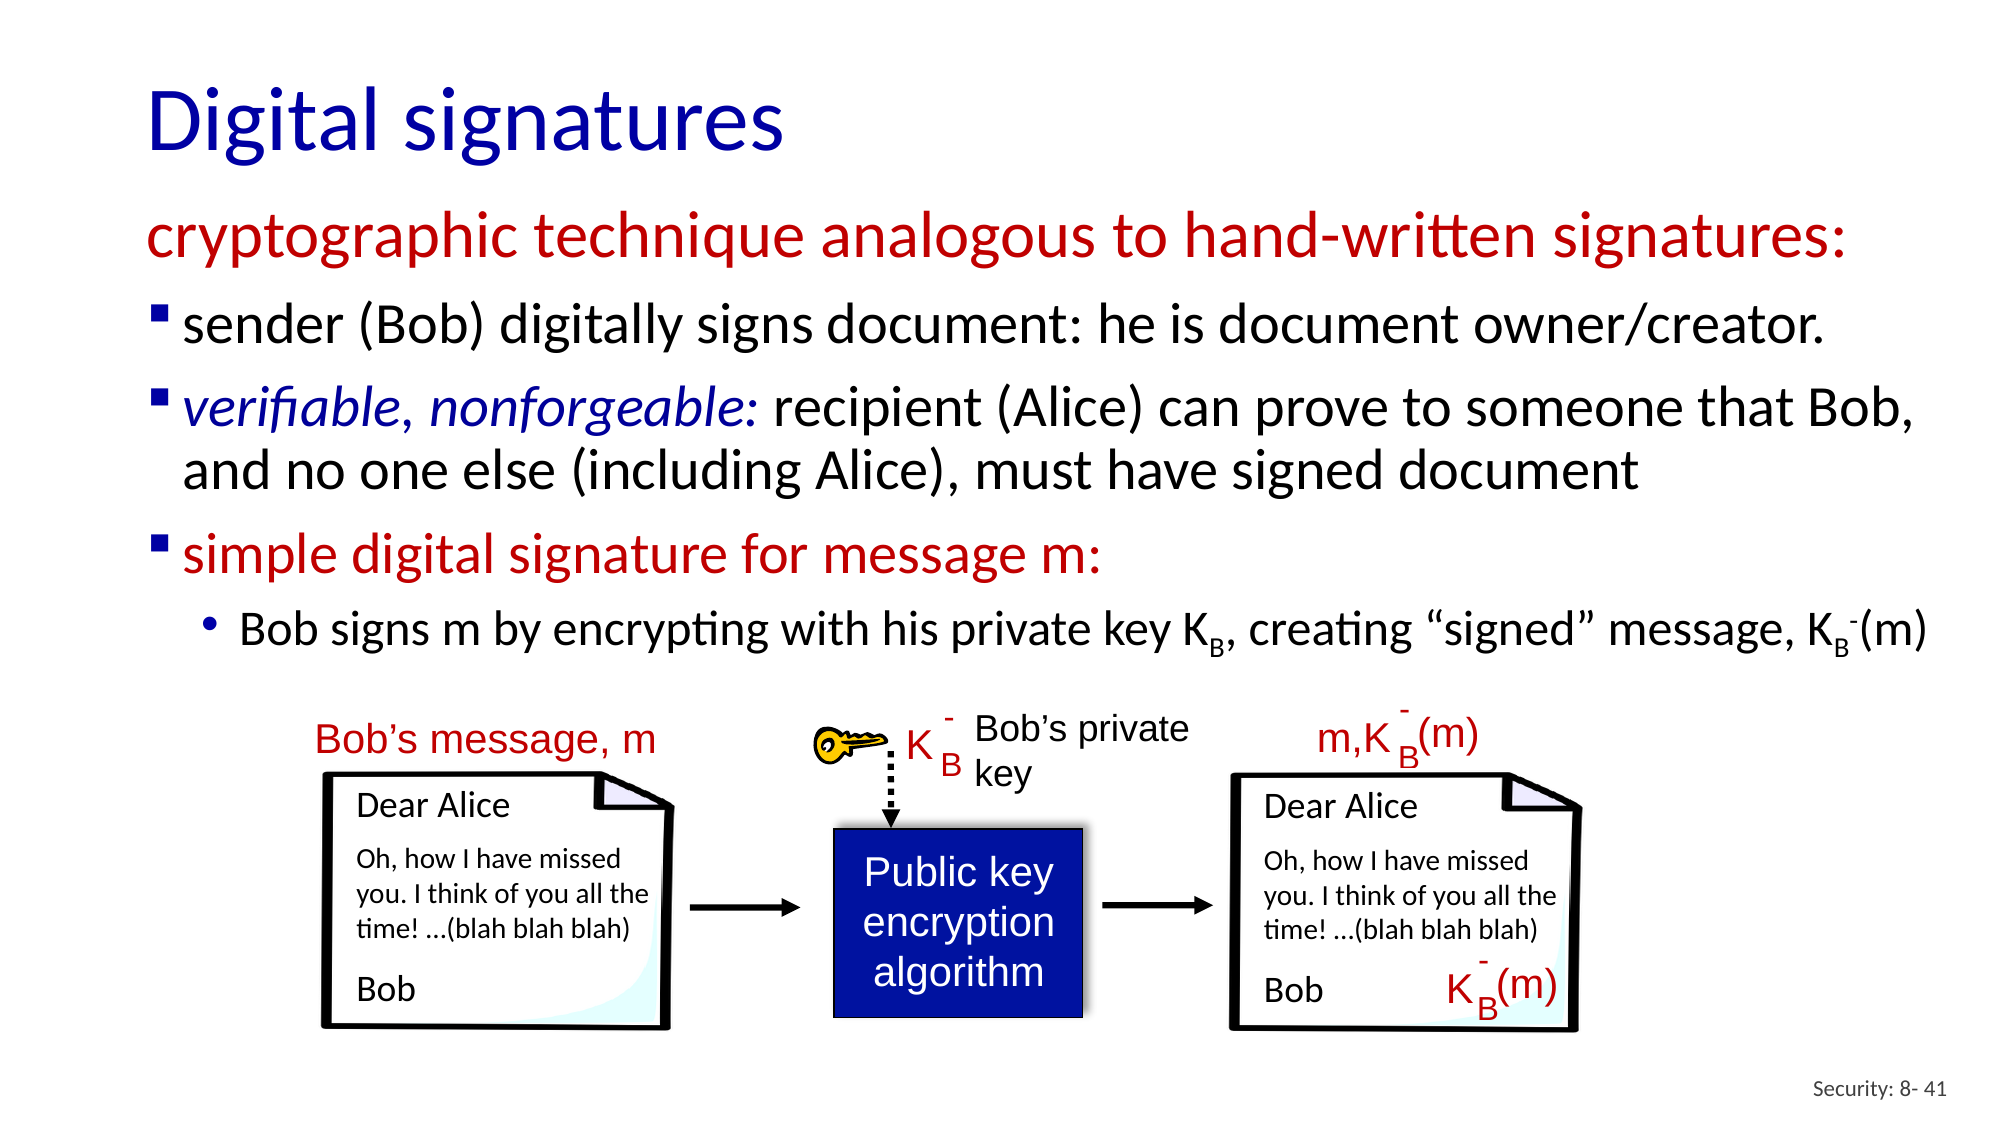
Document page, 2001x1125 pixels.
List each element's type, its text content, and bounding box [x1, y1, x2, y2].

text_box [1222, 768, 1587, 1037]
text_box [314, 767, 679, 1035]
text_box [884, 814, 898, 829]
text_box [1307, 679, 1499, 768]
text_box Bob’s private key [959, 696, 1249, 802]
picture [812, 726, 889, 765]
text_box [890, 687, 978, 792]
text_box cryptographic technique analogous to hand-written signatures: sender (Bob) digitally signs document: he is document owner/creator. verifiable, nonforgeable: recipient (Alice) can prove to someone that Bob, and no one else (including Alice), must have signed document simple digital signature for message m: Bob signs m by encrypting with his private key KB, creating “signed” message, KB-(m) [110, 192, 1950, 746]
text_box Public key encryption algorithm [847, 837, 1071, 1002]
slide_number Security: 8- 41 [1512, 1056, 1963, 1117]
title Digital signatures [131, 47, 1856, 192]
text_box Bob’s message, m [261, 704, 710, 769]
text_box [1430, 930, 1578, 1036]
text_box [833, 829, 1083, 1018]
text_box [689, 901, 801, 914]
text_box [1102, 899, 1214, 912]
